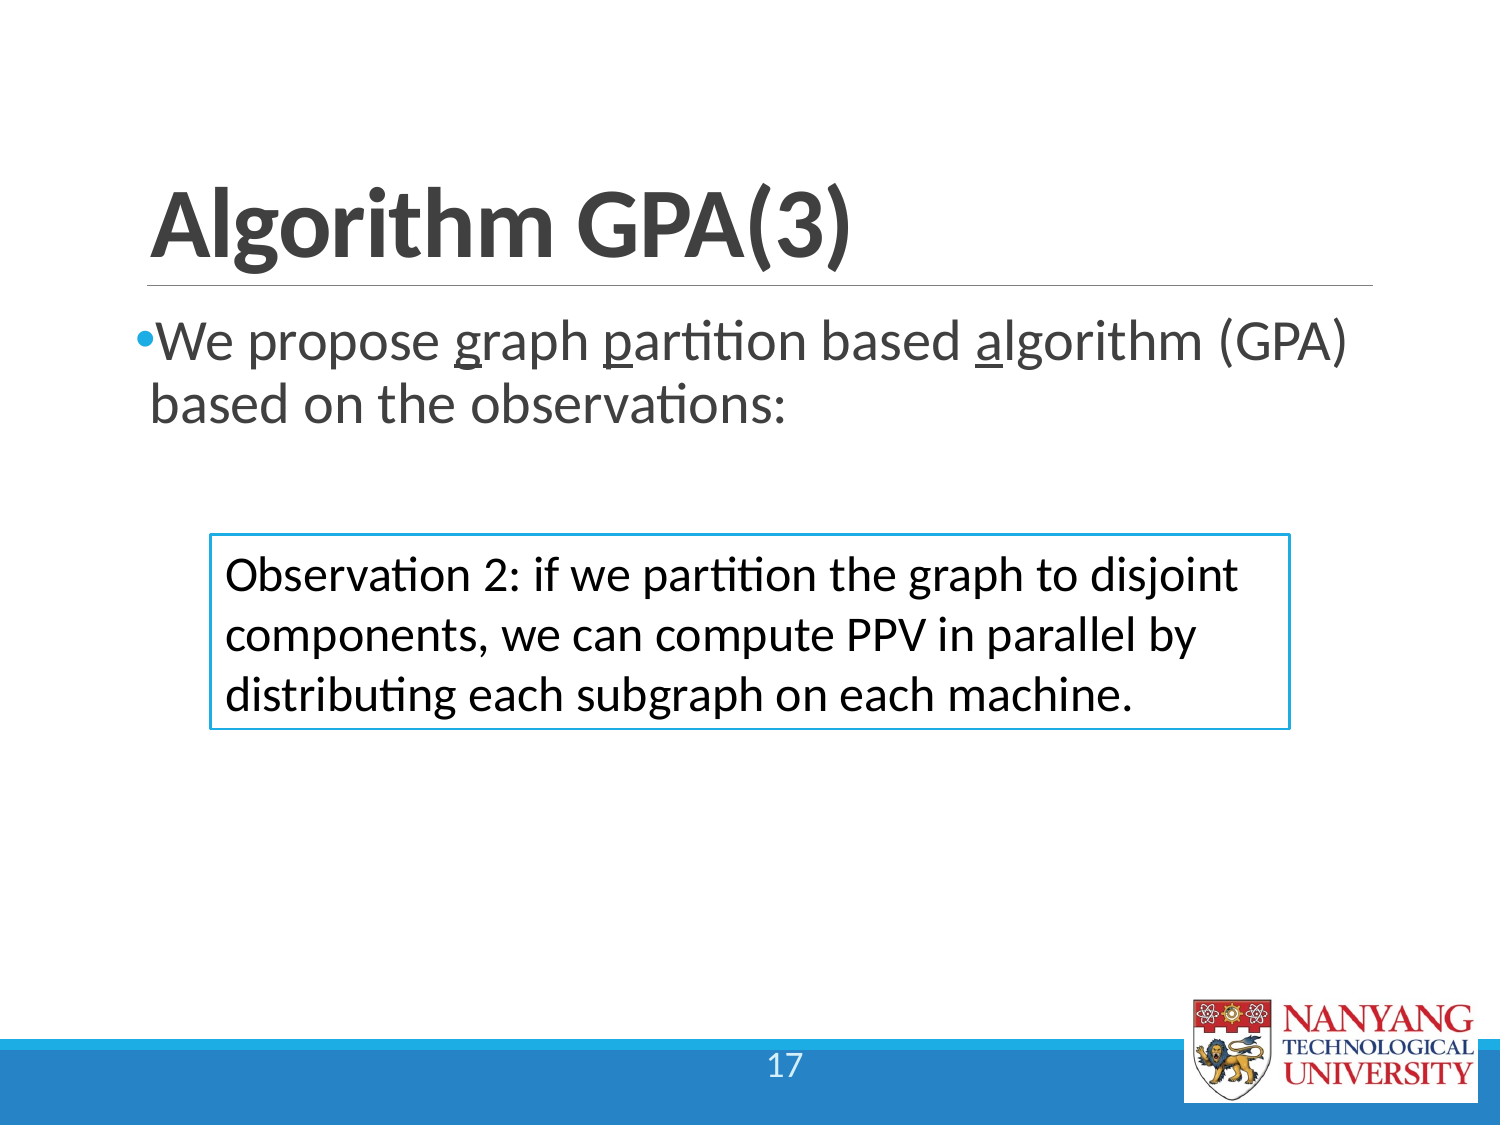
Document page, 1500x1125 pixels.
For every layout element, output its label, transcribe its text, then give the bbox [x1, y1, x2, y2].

title Algorithm GPA(3) [135, 47, 1373, 285]
text_box Observation 2: if we partition the graph to disjoint components, we can compute PPV in parallel by distributing each subgraph on each machine. [209, 533, 1291, 730]
picture [1184, 990, 1478, 1103]
text_box 17 [681, 1024, 819, 1100]
list We propose graph partition based algorithm (GPA) based on the observations: [135, 302, 1373, 963]
